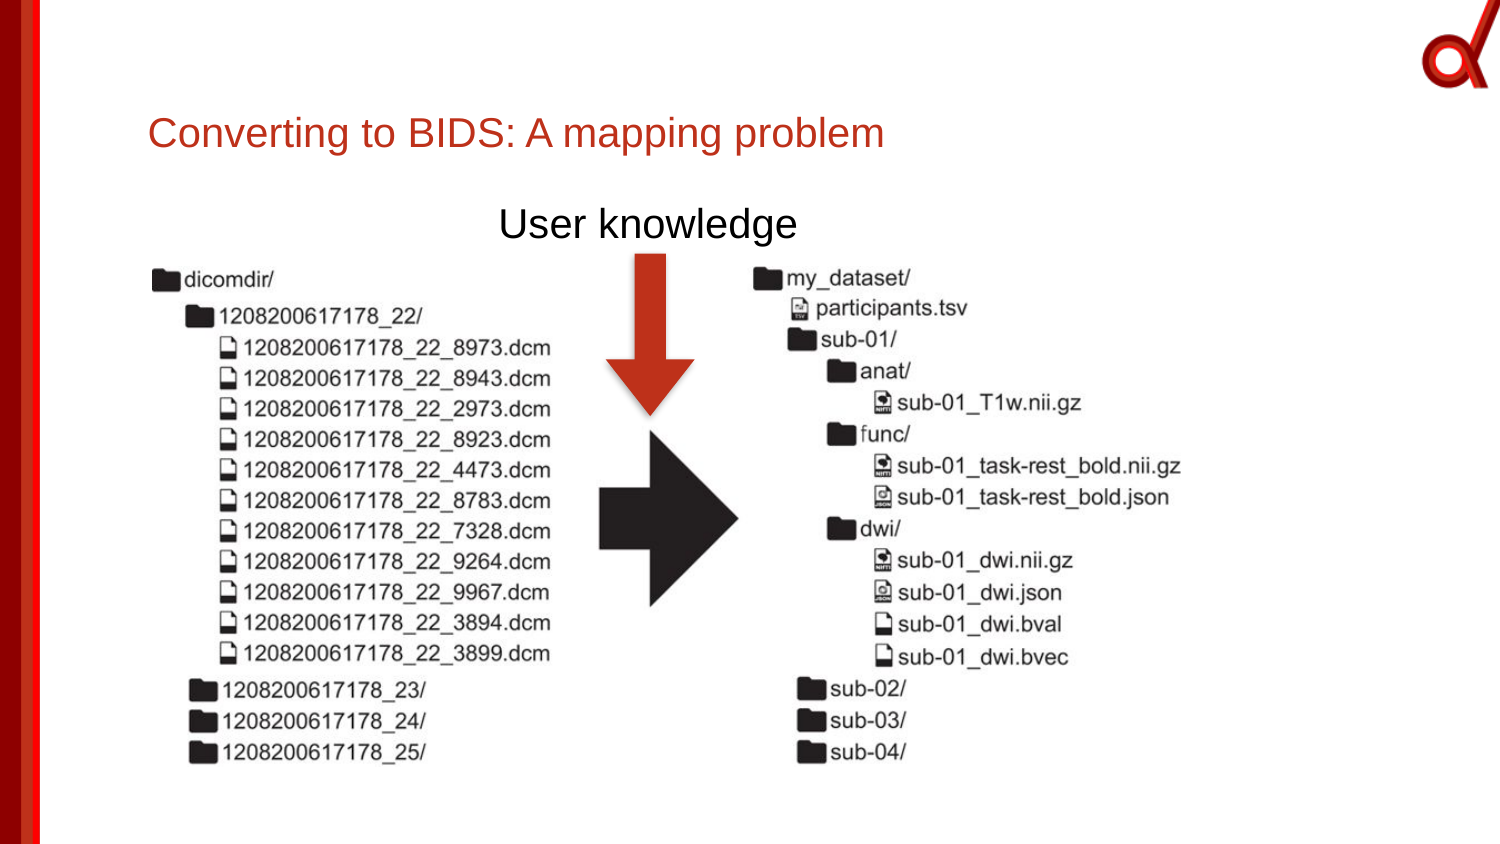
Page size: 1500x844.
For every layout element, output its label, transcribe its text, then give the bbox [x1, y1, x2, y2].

list Converting to BIDS: A mapping problem [147, 106, 1388, 157]
picture [152, 265, 1182, 768]
text_box [633, 252, 667, 264]
text_box User knowledge [498, 182, 805, 262]
